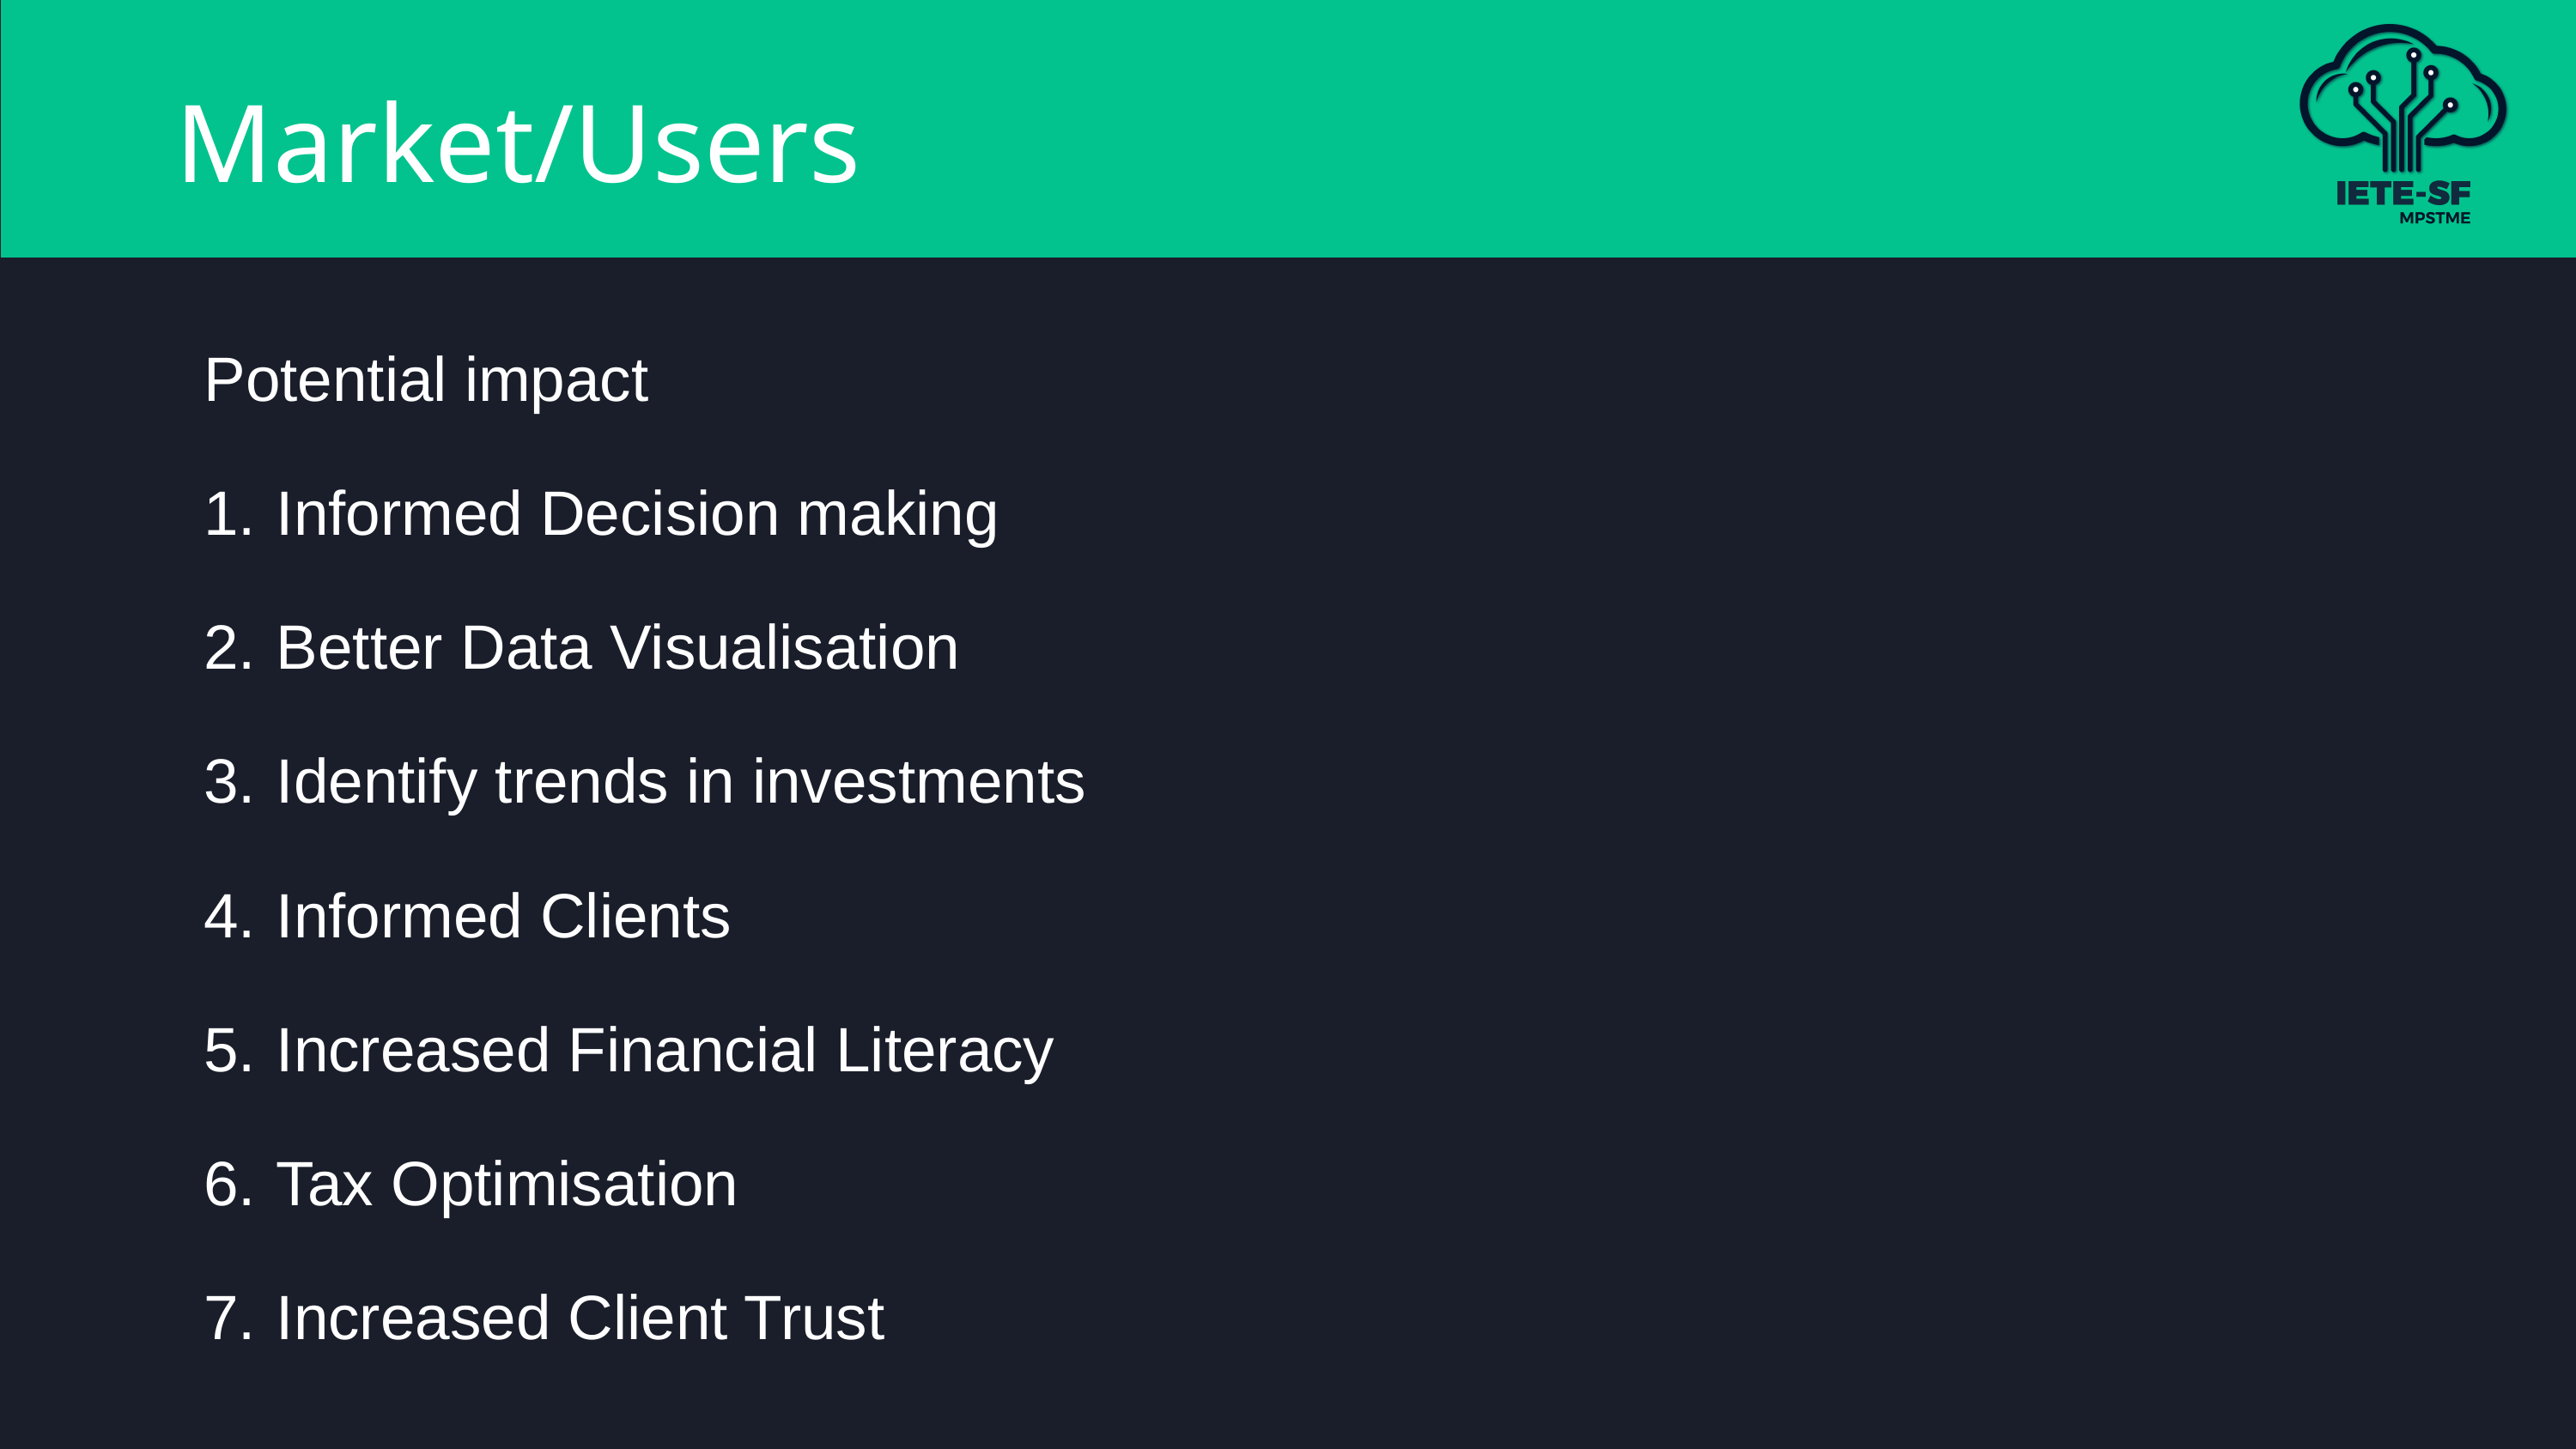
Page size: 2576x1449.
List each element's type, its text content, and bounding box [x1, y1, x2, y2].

text_box [1, 0, 2576, 258]
text_box Potential impact Informed Decision making Better Data Visualisation Identify trends in investments Informed Clients Increased Financial Literacy Tax Optimisation Increased Client Trust [204, 299, 2381, 1449]
picture [2230, 7, 2576, 246]
title Market/Users [173, 73, 1171, 318]
